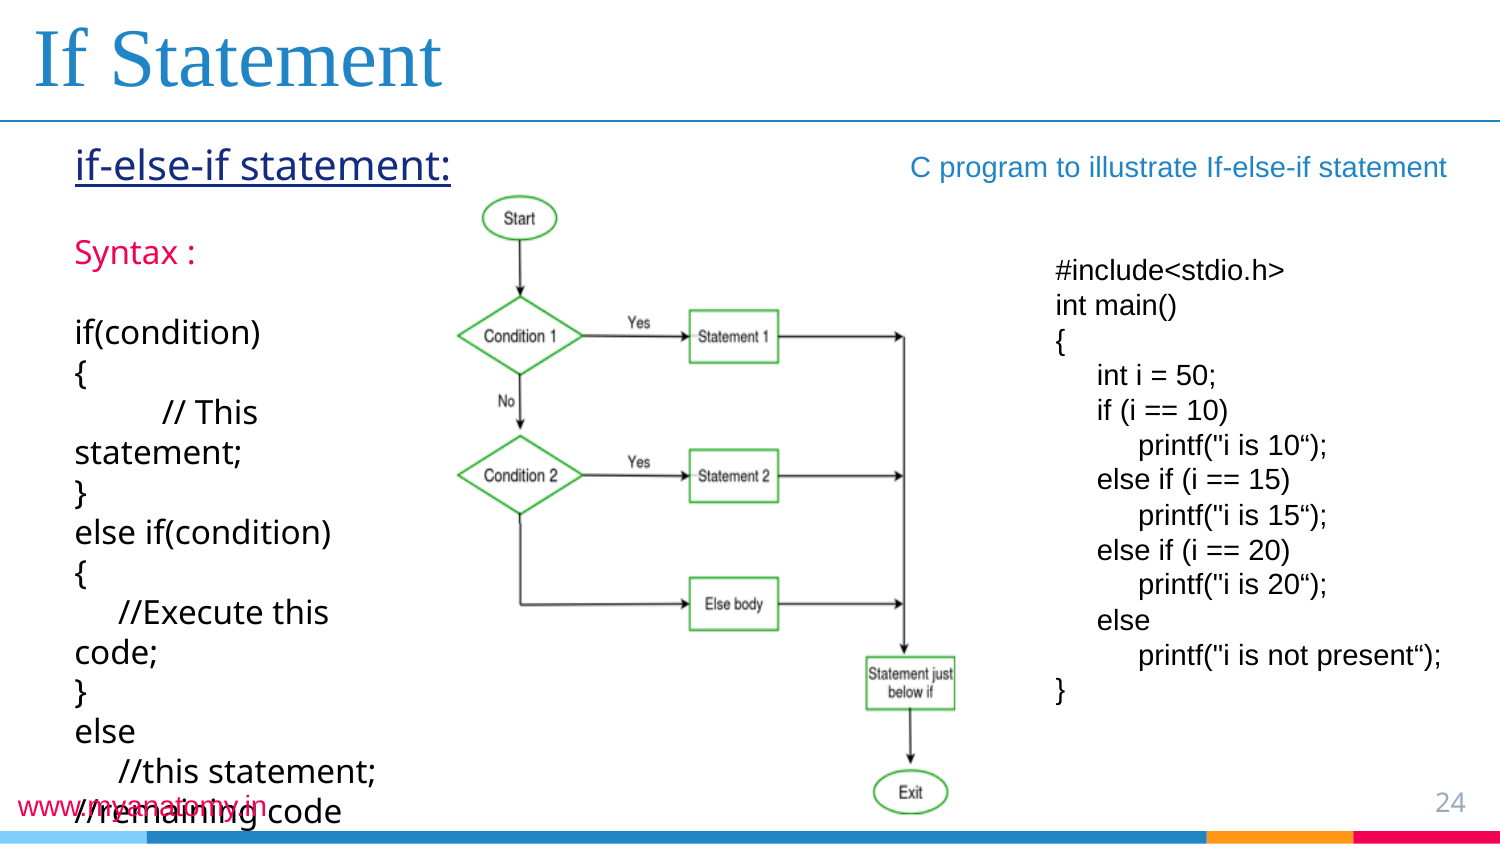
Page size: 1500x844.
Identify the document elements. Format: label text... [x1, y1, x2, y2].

text_box www.myanatomy.in [3, 780, 283, 830]
text_box C program to illustrate If-else-if statement [895, 140, 1464, 191]
slide_number 24 [1391, 770, 1482, 822]
picture [441, 189, 966, 825]
title If Statement [18, 15, 1471, 119]
text_box if-else-if statement: [59, 129, 647, 222]
text_box Syntax : if(condition) { // This statement; } else if(condition) { //Execute this code; } else //this statement; //remaining code [59, 224, 427, 838]
text_box #include<stdio.h> int main() { int i = 50; if (i == 10) printf("i is 10“); else if (i == 15) printf("i is 15“); else if (i == 20) printf("i is 20“); else printf("i is not present“); } [1040, 243, 1469, 713]
